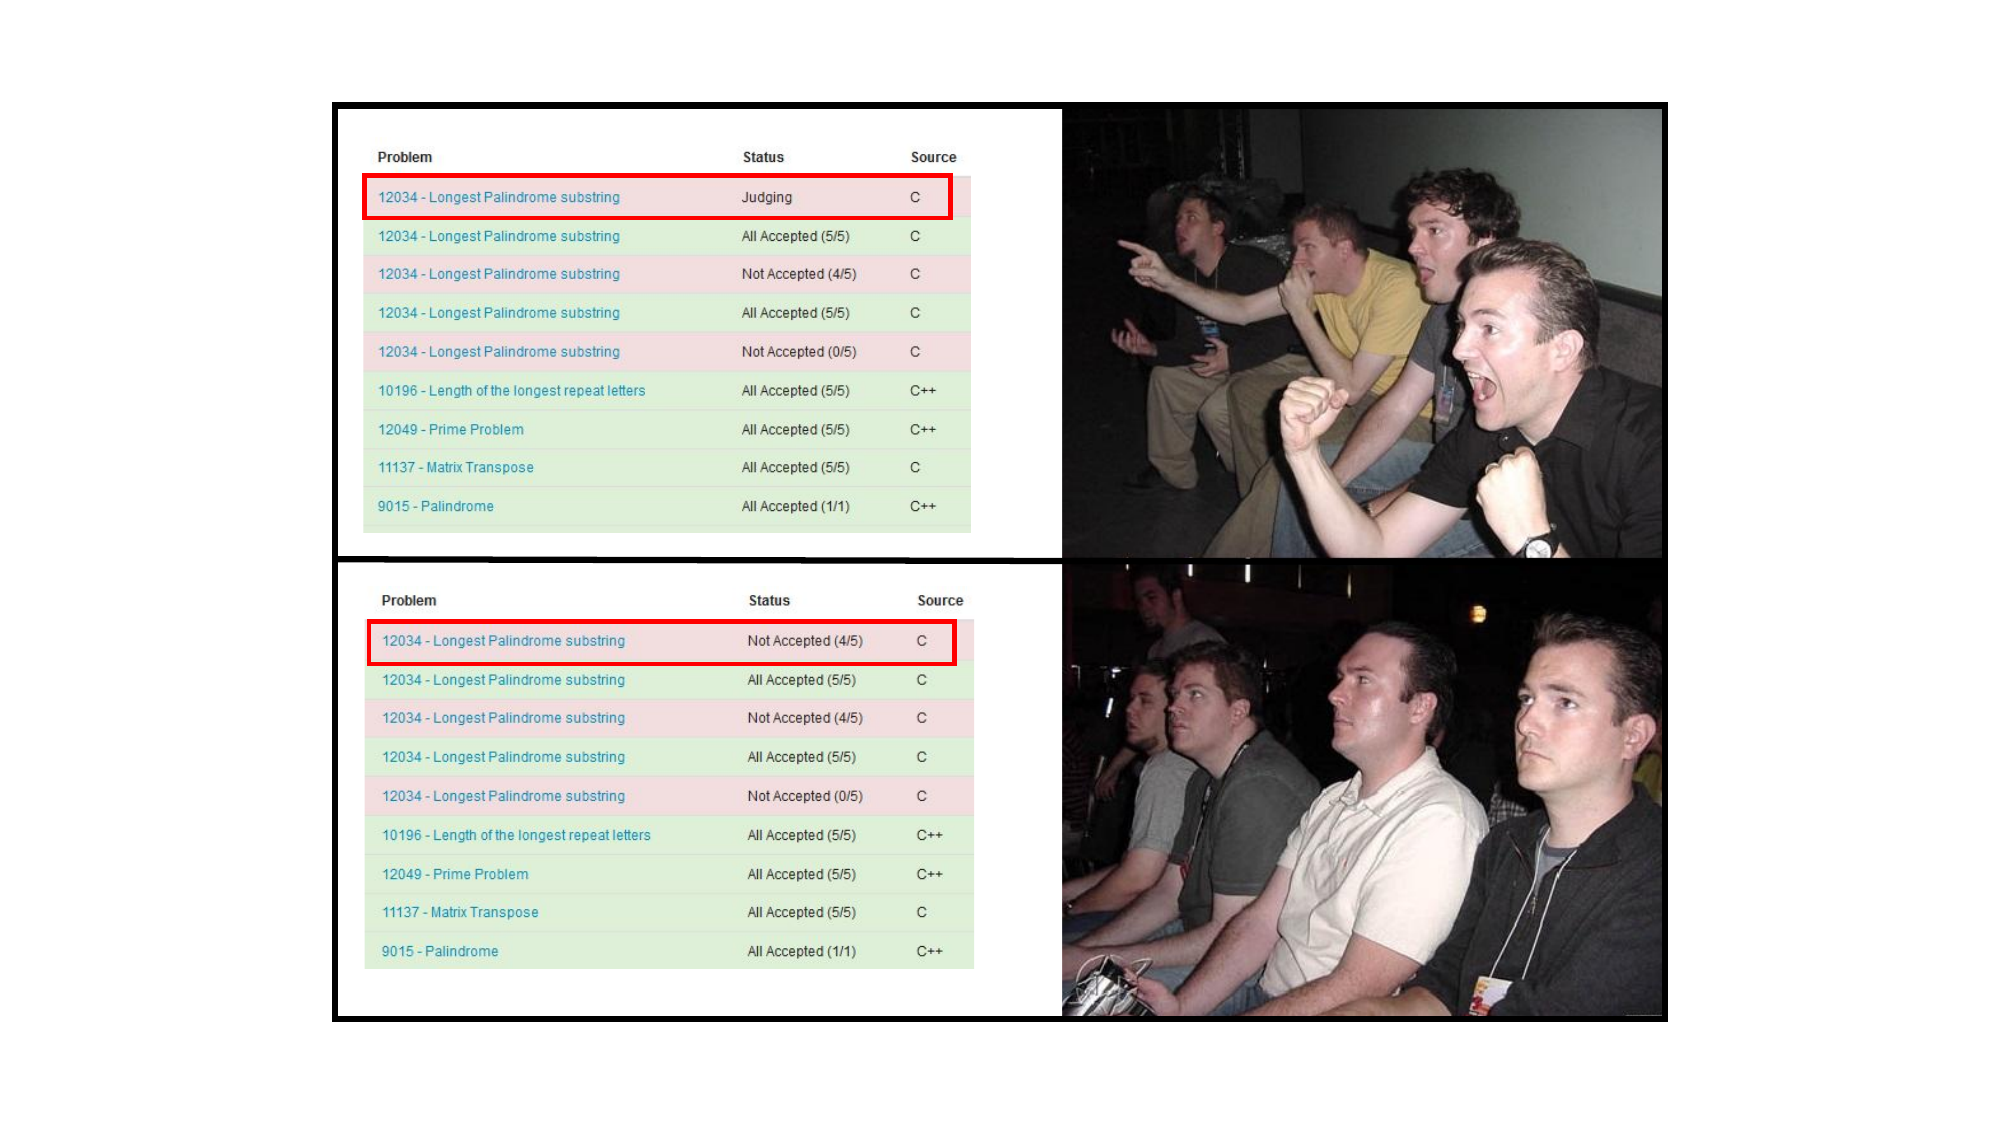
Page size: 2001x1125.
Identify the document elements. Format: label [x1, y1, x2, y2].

text_box [335, 105, 1665, 1020]
